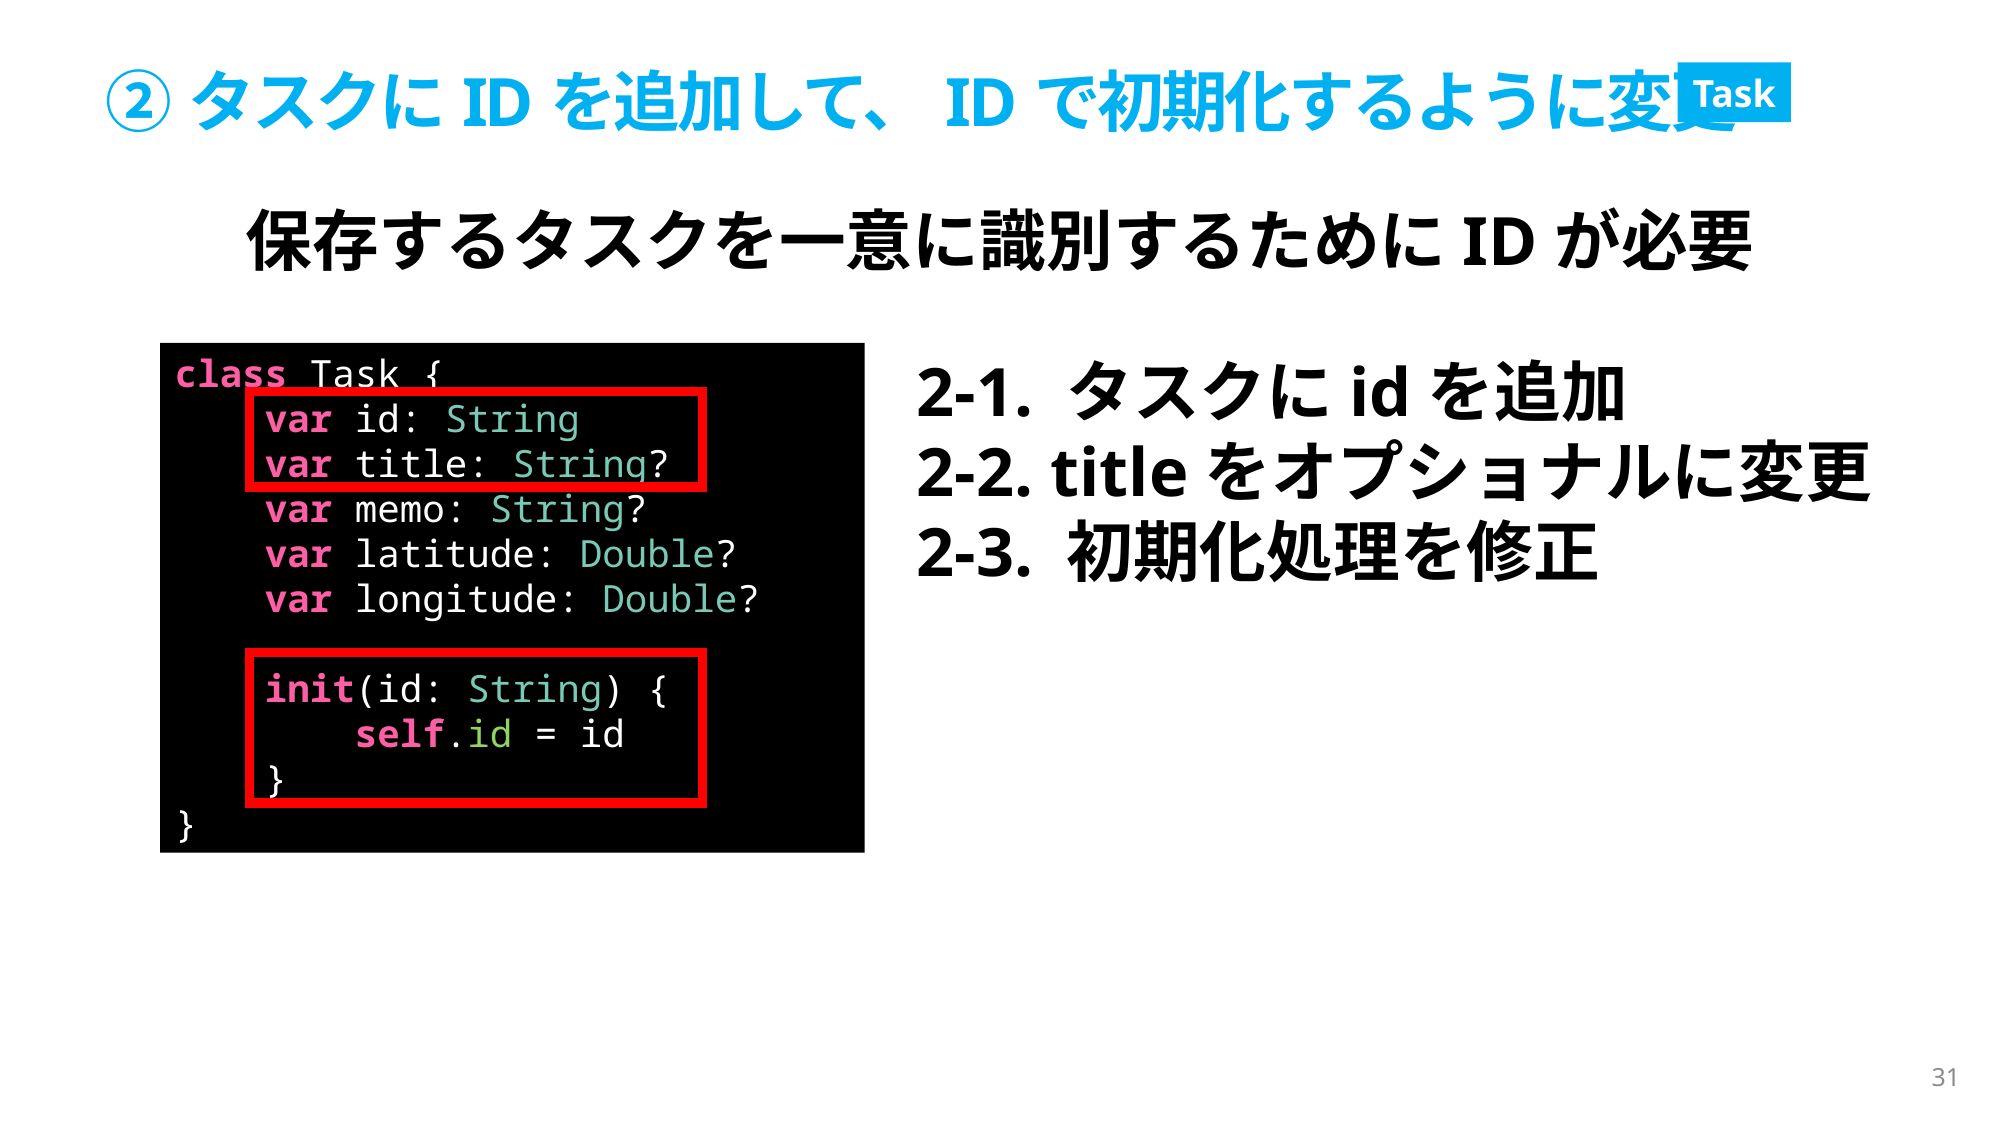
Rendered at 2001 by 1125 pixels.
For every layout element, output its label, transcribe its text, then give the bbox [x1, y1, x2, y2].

text_box 31 [1525, 1048, 1976, 1109]
text_box [249, 390, 704, 488]
text_box Task [1677, 62, 1791, 123]
text_box ②タスクにIDを追加して、IDで初期化するように変更 [90, 50, 1942, 148]
text_box 保存するタスクを一意に識別するためにIDが必要 [125, 191, 1875, 287]
text_box 2-1. タスクにidを追加 2-2. titleをオプショナルに変更 2-3. 初期化処理を修正 [901, 342, 1911, 598]
text_box class Task { var id: String var title: String? var memo: String? var latitude: Double? var longitude: Double? init(id: String) { self.id = id } } [160, 342, 865, 853]
text_box [249, 651, 704, 804]
